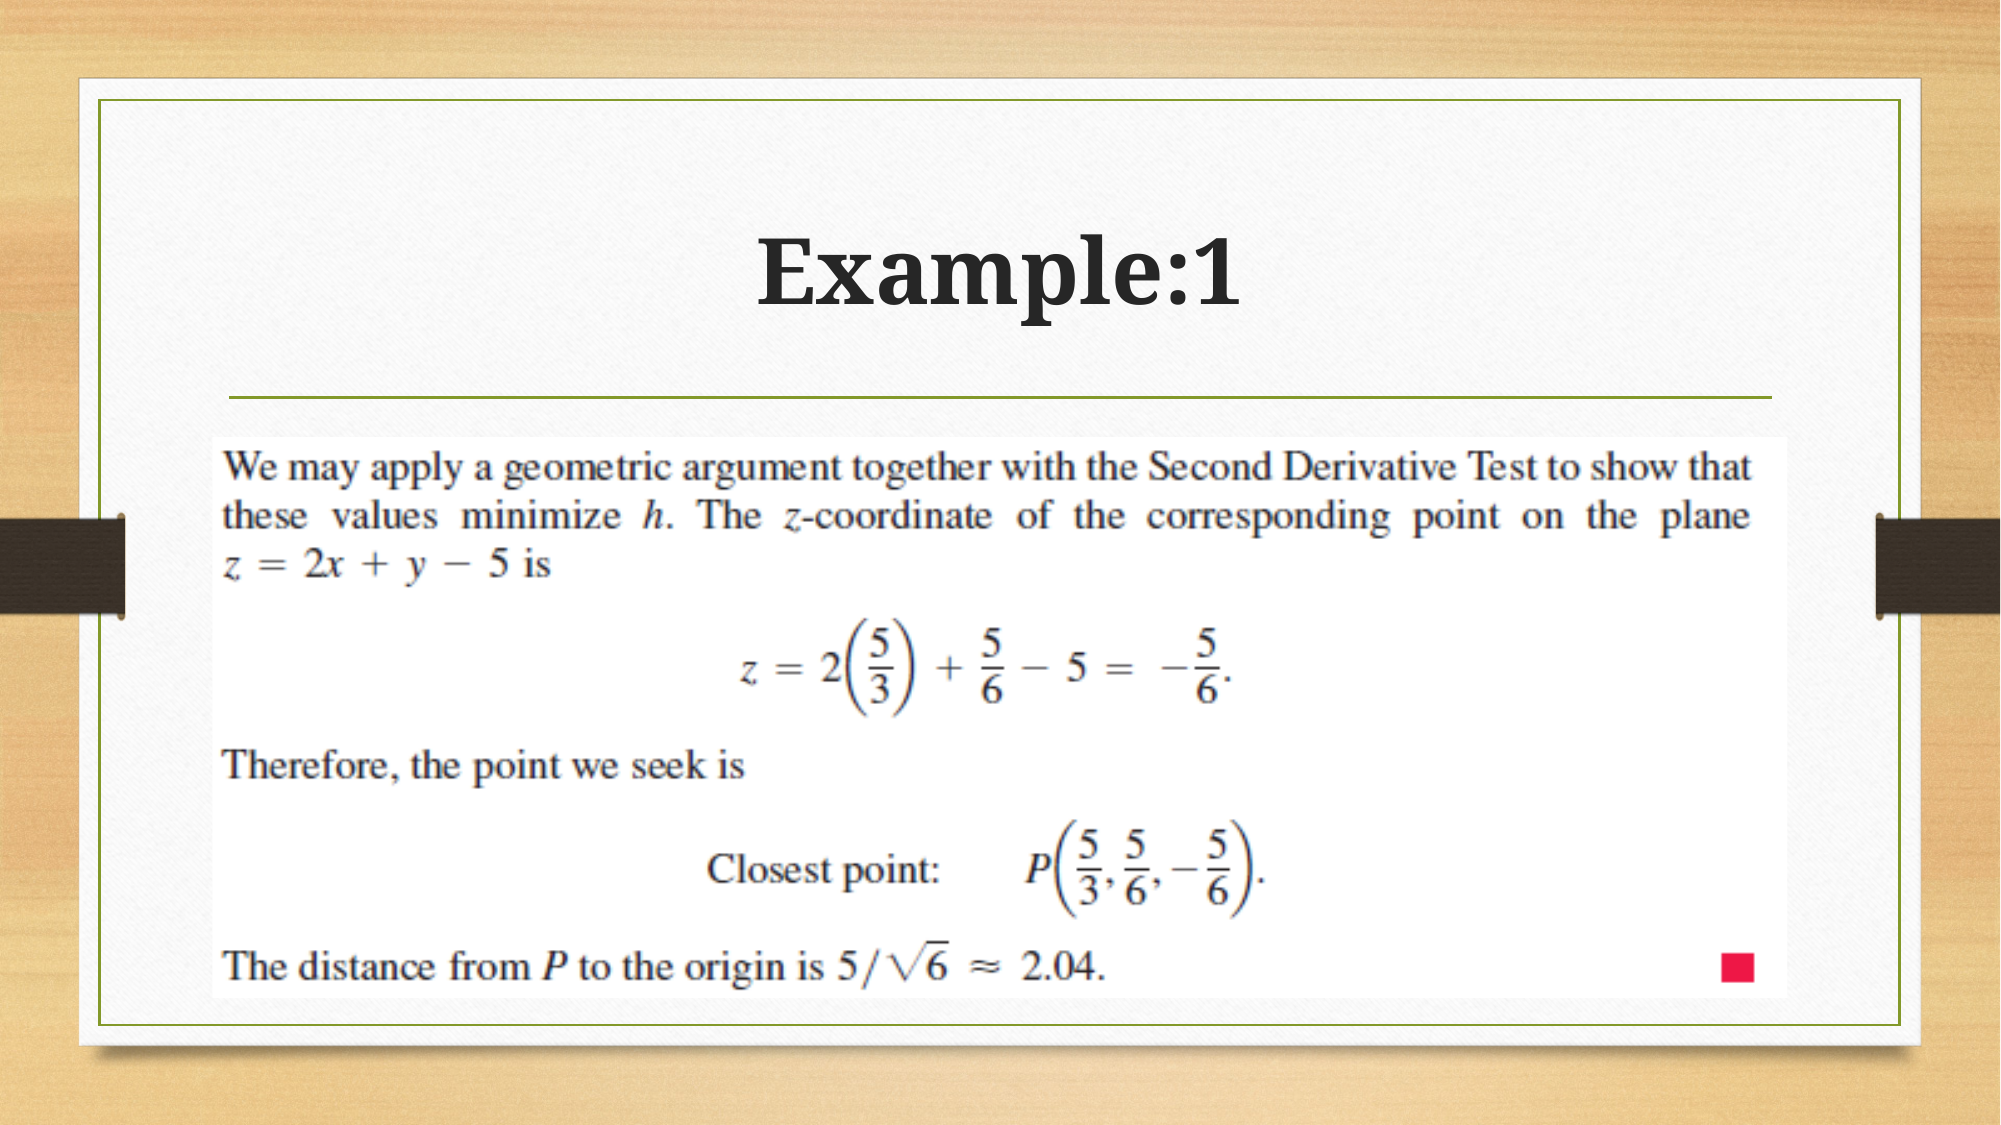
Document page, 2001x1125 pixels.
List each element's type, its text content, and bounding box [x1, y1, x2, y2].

picture [0, 0, 2001, 1125]
title Example:1 [212, 161, 1788, 375]
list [212, 436, 1788, 998]
